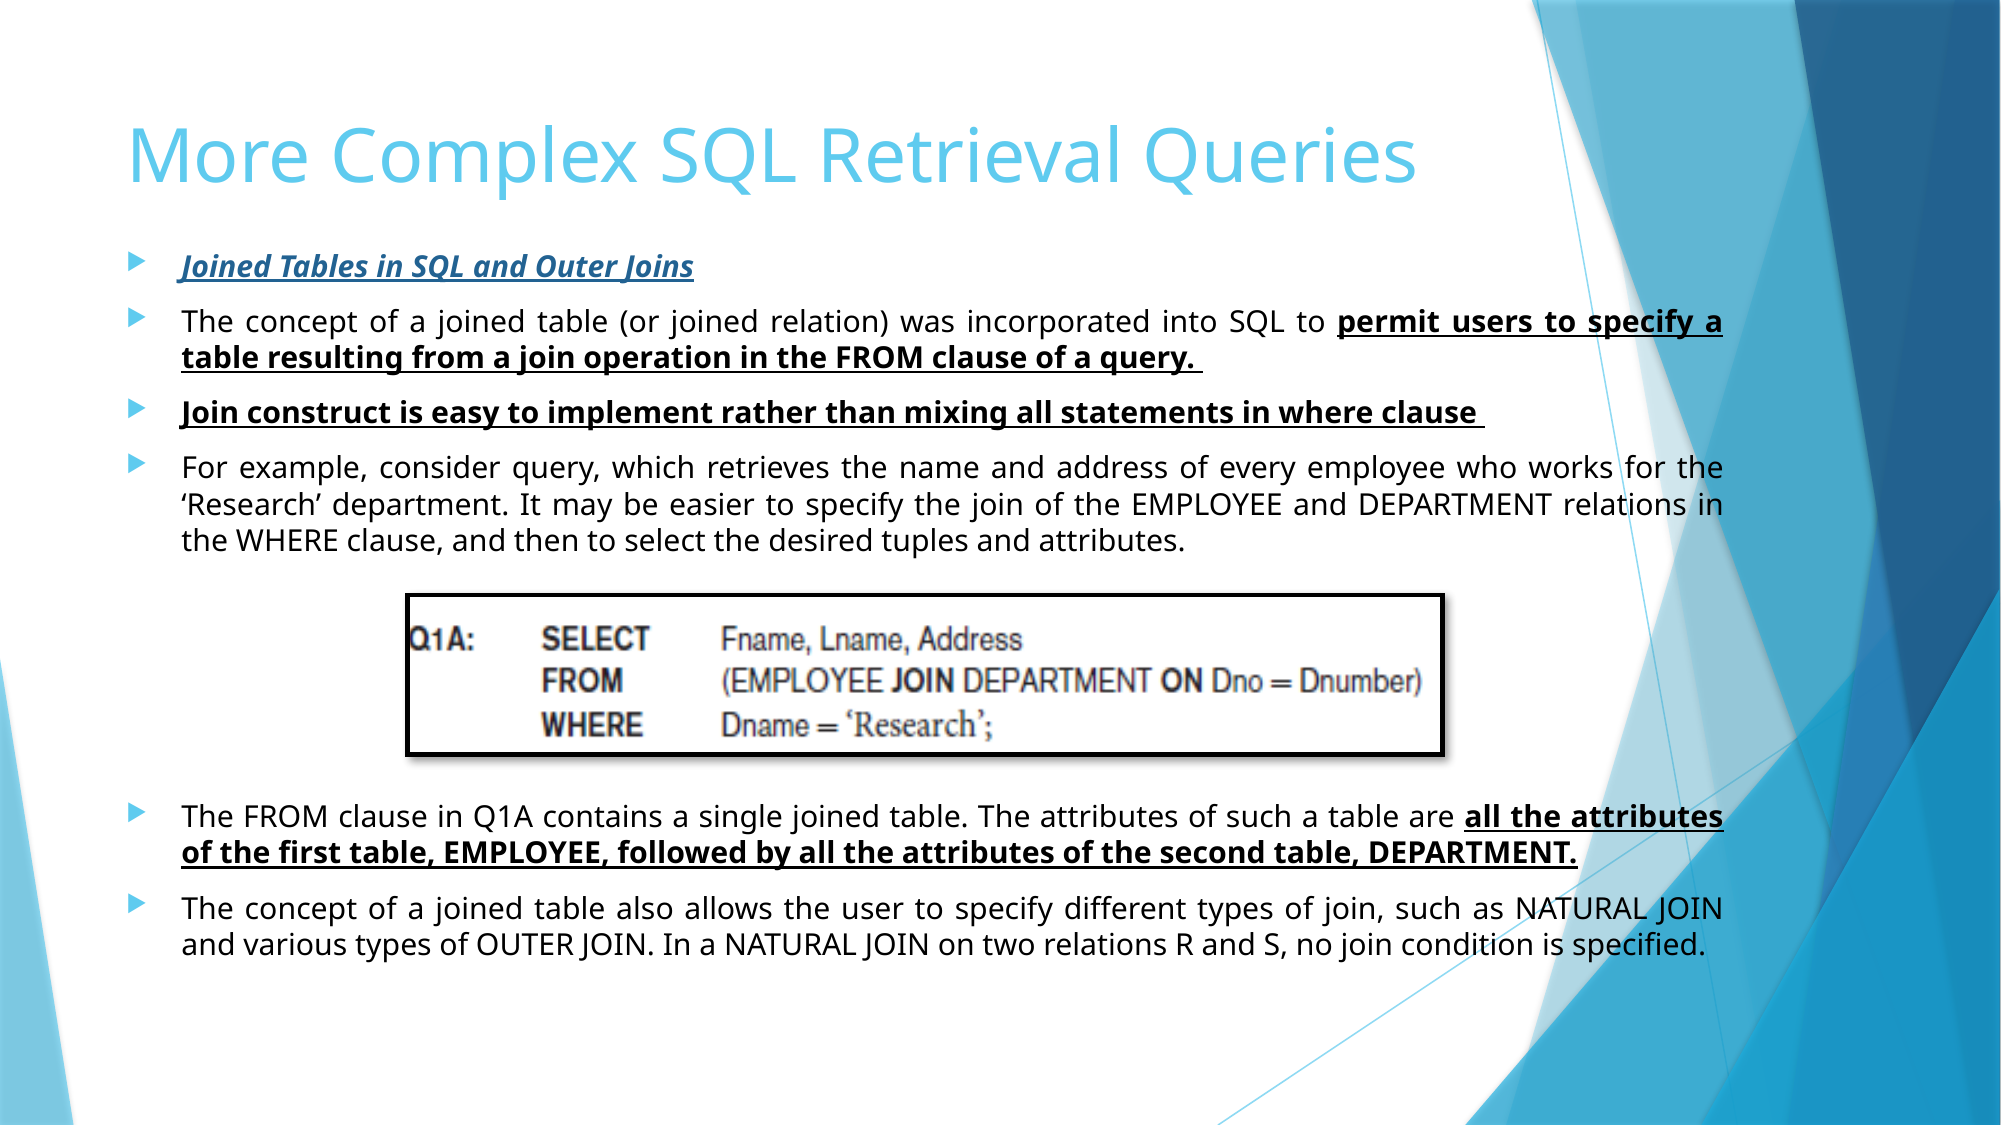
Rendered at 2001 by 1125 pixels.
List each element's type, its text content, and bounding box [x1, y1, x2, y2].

picture [409, 596, 1441, 753]
title More Complex SQL Retrieval Queries [111, 99, 1522, 239]
list Joined Tables in SQL and Outer Joins The concept of a joined table (or joined relation) was incorporated into SQL to permit users to specify a table resulting from a join operation in the FROM clause of a query. Join construct is easy to implement rather than mixing all statements in where clause For example, consider query, which retrieves the name and address of every employee who works for the ‘Research’ department. It may be easier to specify the join of the EMPLOYEE and DEPARTMENT relations in the WHERE clause, and then to select the desired tuples and attributes. The FROM clause in Q1A contains a single joined table. The attributes of such a table are all the attributes of the first table, EMPLOYEE, followed by all the attributes of the second table, DEPARTMENT. The concept of a joined table also allows the user to specify different types of join, such as NATURAL JOIN and various types of OUTER JOIN. In a NATURAL JOIN on two relations R and S, no join condition is specified. [111, 239, 1739, 1033]
